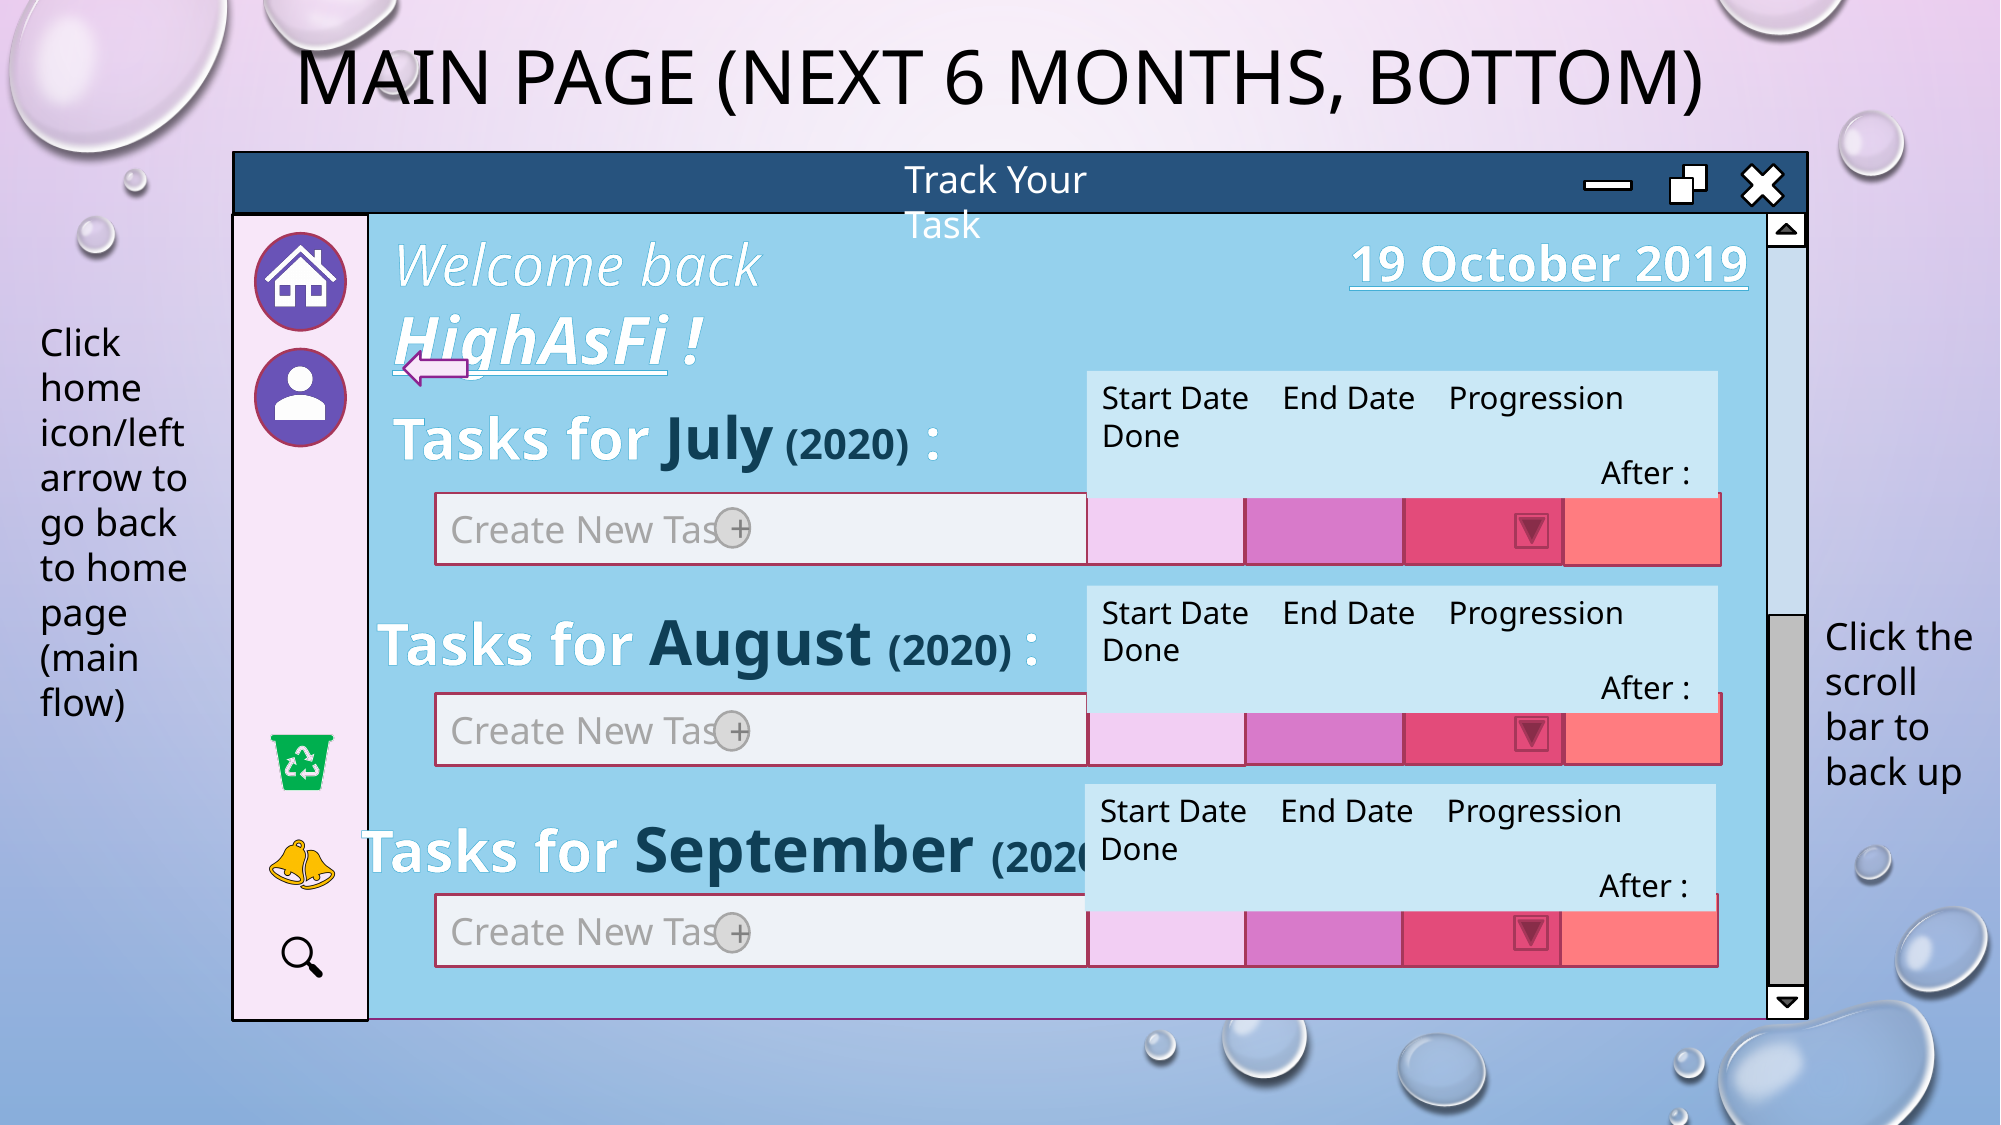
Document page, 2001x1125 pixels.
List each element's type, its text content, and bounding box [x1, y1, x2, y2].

text_box + [713, 912, 751, 954]
text_box [402, 350, 469, 387]
text_box [1562, 893, 1719, 968]
text_box Main page (next 6 months, bottom) [149, 32, 1850, 295]
text_box + [713, 507, 752, 549]
text_box [274, 439, 327, 448]
text_box [1514, 716, 1549, 752]
text_box [279, 347, 322, 353]
text_box Create New Task [434, 893, 1087, 968]
text_box [1766, 295, 1809, 1020]
text_box Tasks for August (2020) : [360, 595, 1055, 686]
text_box [1513, 915, 1549, 951]
text_box [1247, 713, 1405, 766]
text_box [1766, 984, 1807, 1020]
text_box + [712, 710, 751, 752]
text_box [1247, 912, 1404, 968]
text_box Create New Task [434, 492, 1086, 566]
text_box [343, 377, 347, 418]
text_box [1768, 614, 1807, 987]
text_box Tasks for September (2020) : [345, 802, 1084, 893]
text_box Click the scroll bar to back up [1810, 605, 2000, 801]
text_box [1086, 499, 1245, 566]
picture [0, 0, 2000, 1125]
text_box Start Date End Date Progression Done After : [1084, 784, 1716, 912]
text_box [231, 295, 369, 1022]
text_box [1404, 912, 1562, 968]
text_box [1563, 692, 1723, 766]
text_box [1405, 713, 1563, 766]
text_box Start Date End Date Progression Done After : [1086, 585, 1718, 713]
text_box [1404, 499, 1563, 566]
text_box [369, 295, 1766, 1020]
text_box Start Date End Date Progression Done After : [1086, 370, 1718, 499]
text_box Click home icon/left arrow to go back to home page (main flow) [25, 311, 215, 732]
text_box [1514, 513, 1549, 549]
text_box Welcome back HighAsFi ! [377, 295, 1030, 386]
text_box Create New Task [434, 692, 1087, 767]
text_box [1776, 996, 1799, 1009]
text_box [1087, 912, 1247, 968]
text_box [277, 325, 324, 332]
text_box Tasks for July (2020) : [376, 394, 957, 480]
text_box [1245, 499, 1404, 566]
text_box [1087, 713, 1247, 767]
text_box [1563, 492, 1722, 567]
text_box 19 October 2019 [1334, 295, 1764, 299]
